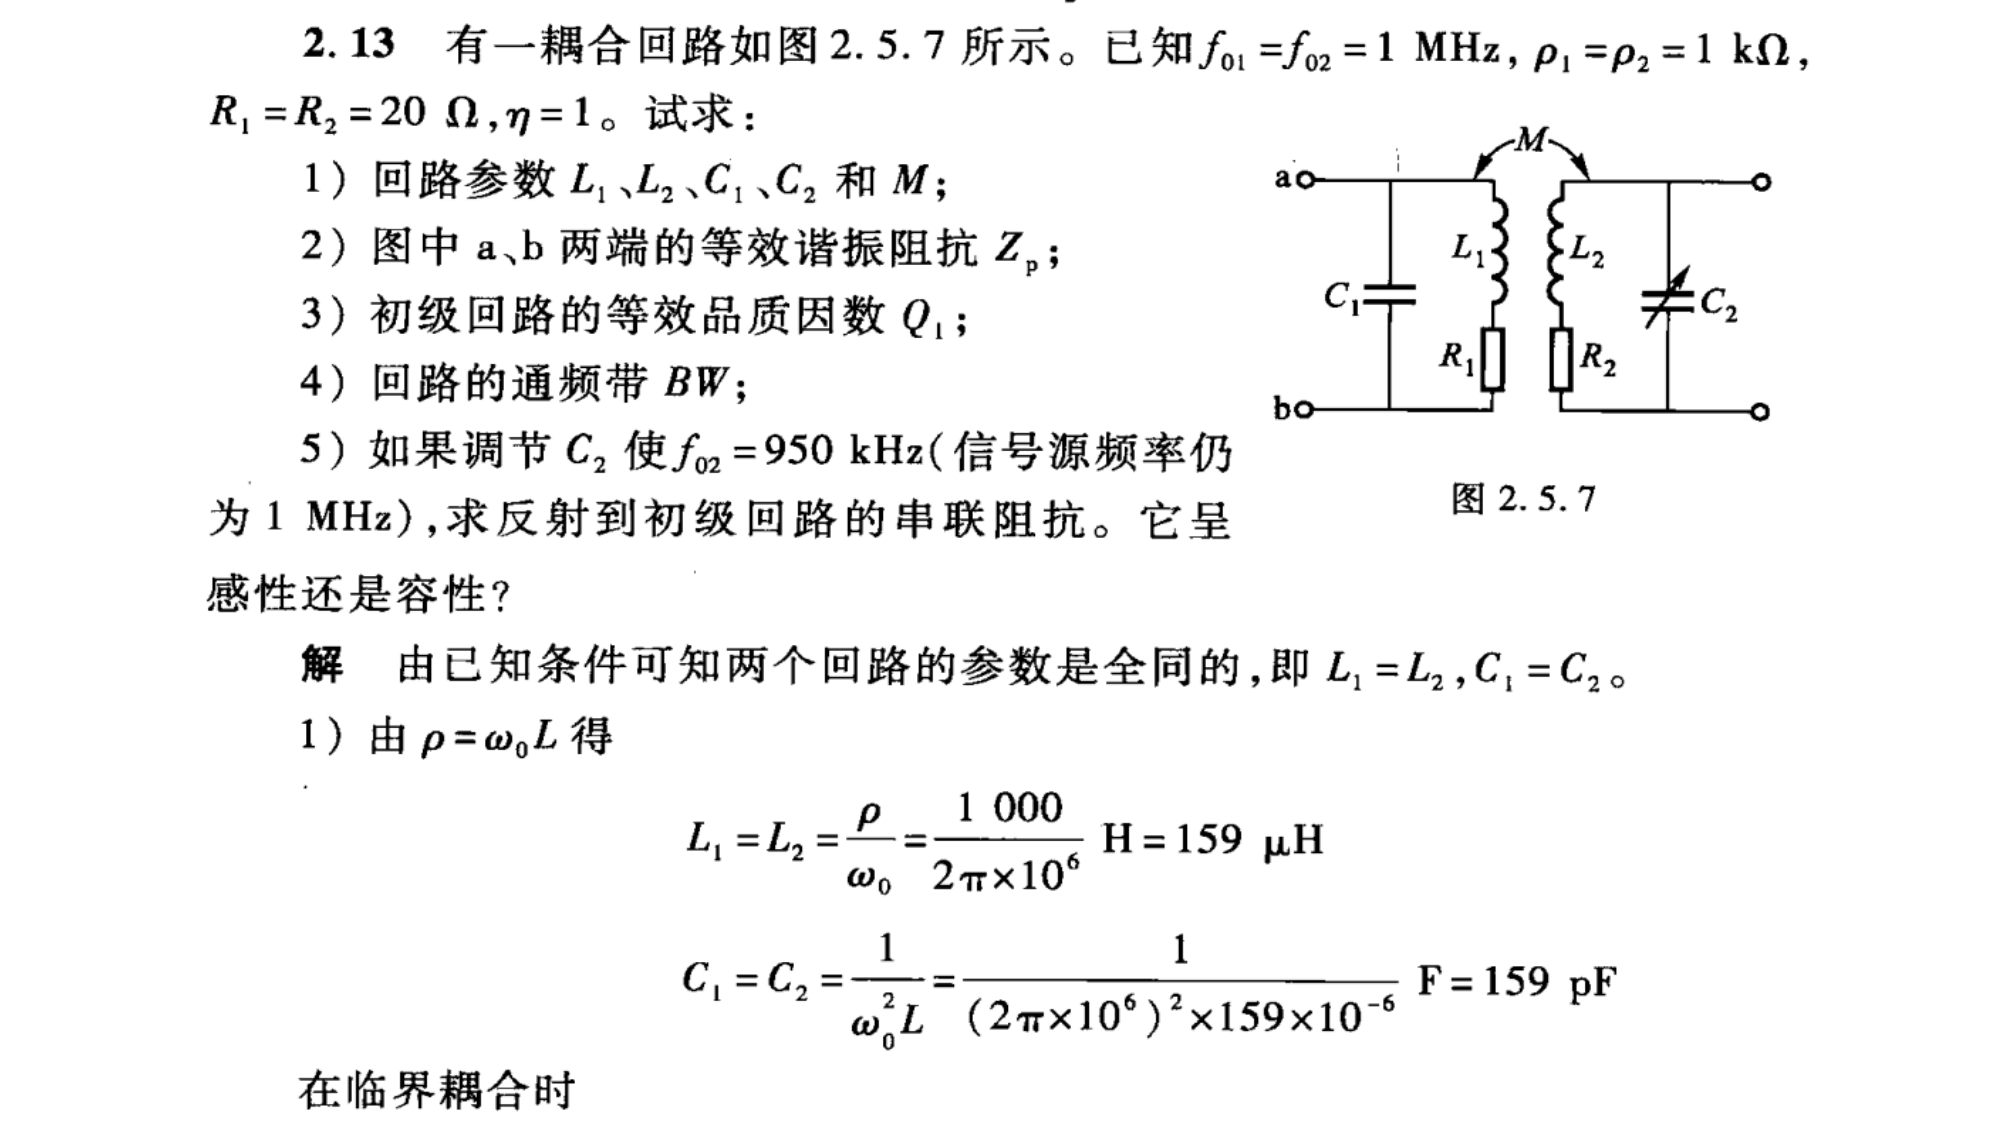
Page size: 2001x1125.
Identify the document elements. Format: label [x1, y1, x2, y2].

picture [180, 0, 1888, 1125]
